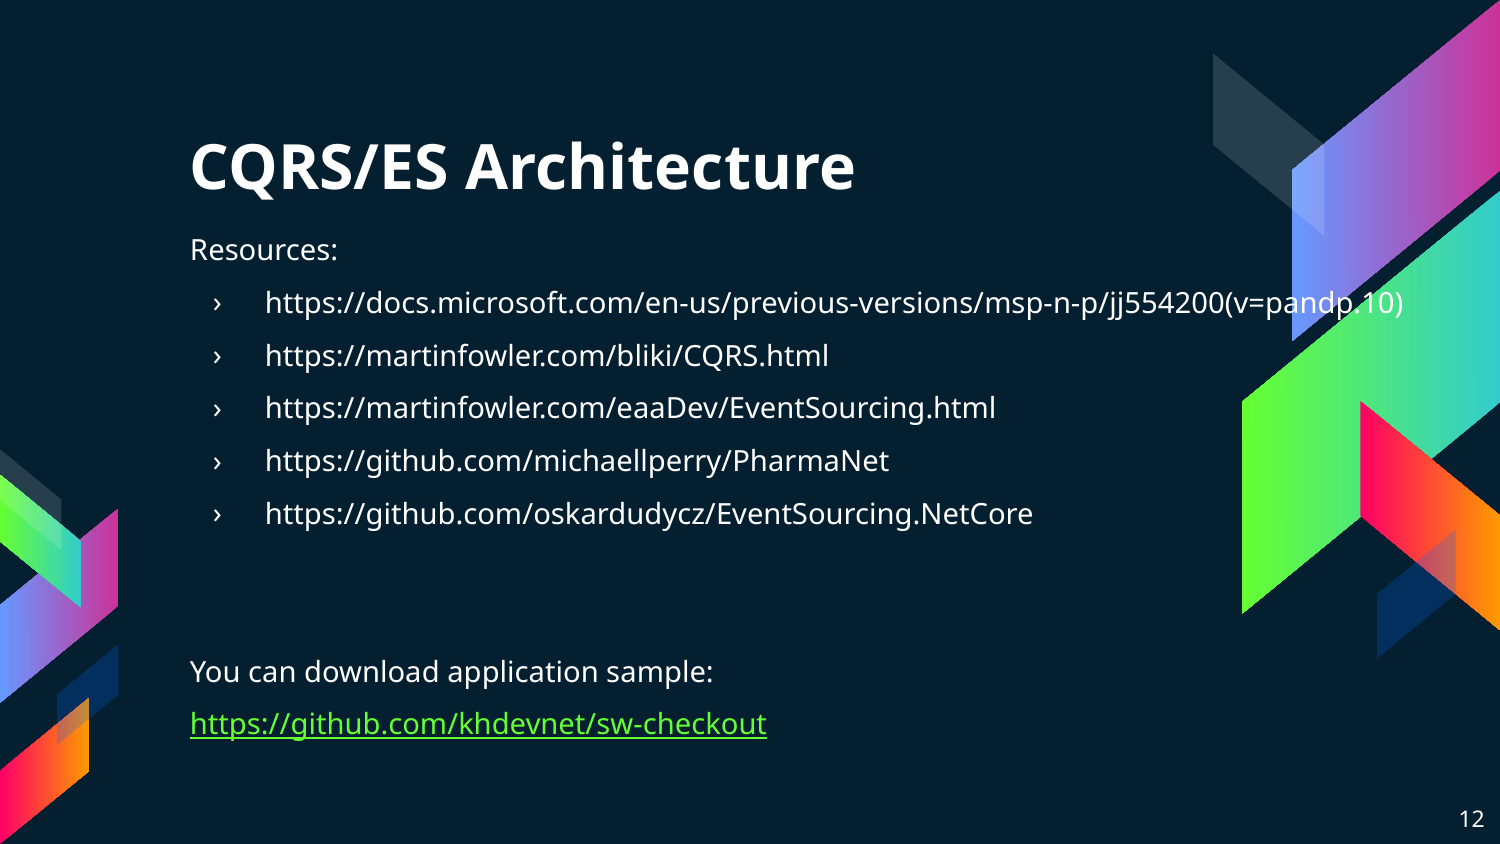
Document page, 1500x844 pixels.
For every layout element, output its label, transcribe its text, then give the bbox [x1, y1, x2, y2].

slide_number 12 [1403, 789, 1500, 844]
title CQRS/ES Architecture [175, 112, 1155, 216]
list Resources: https://docs.microsoft.com/en-us/previous-versions/msp-n-p/jj554200(v=pandp.10) https://martinfowler.com/bliki/CQRS.html https://martinfowler.com/eaaDev/EventSourcing.html https://github.com/michaellperry/PharmaNet https://github.com/oskardudycz/EventSourcing.NetCore You can download application sample: https://github.com/khdevnet/sw-checkout [175, 216, 1425, 597]
